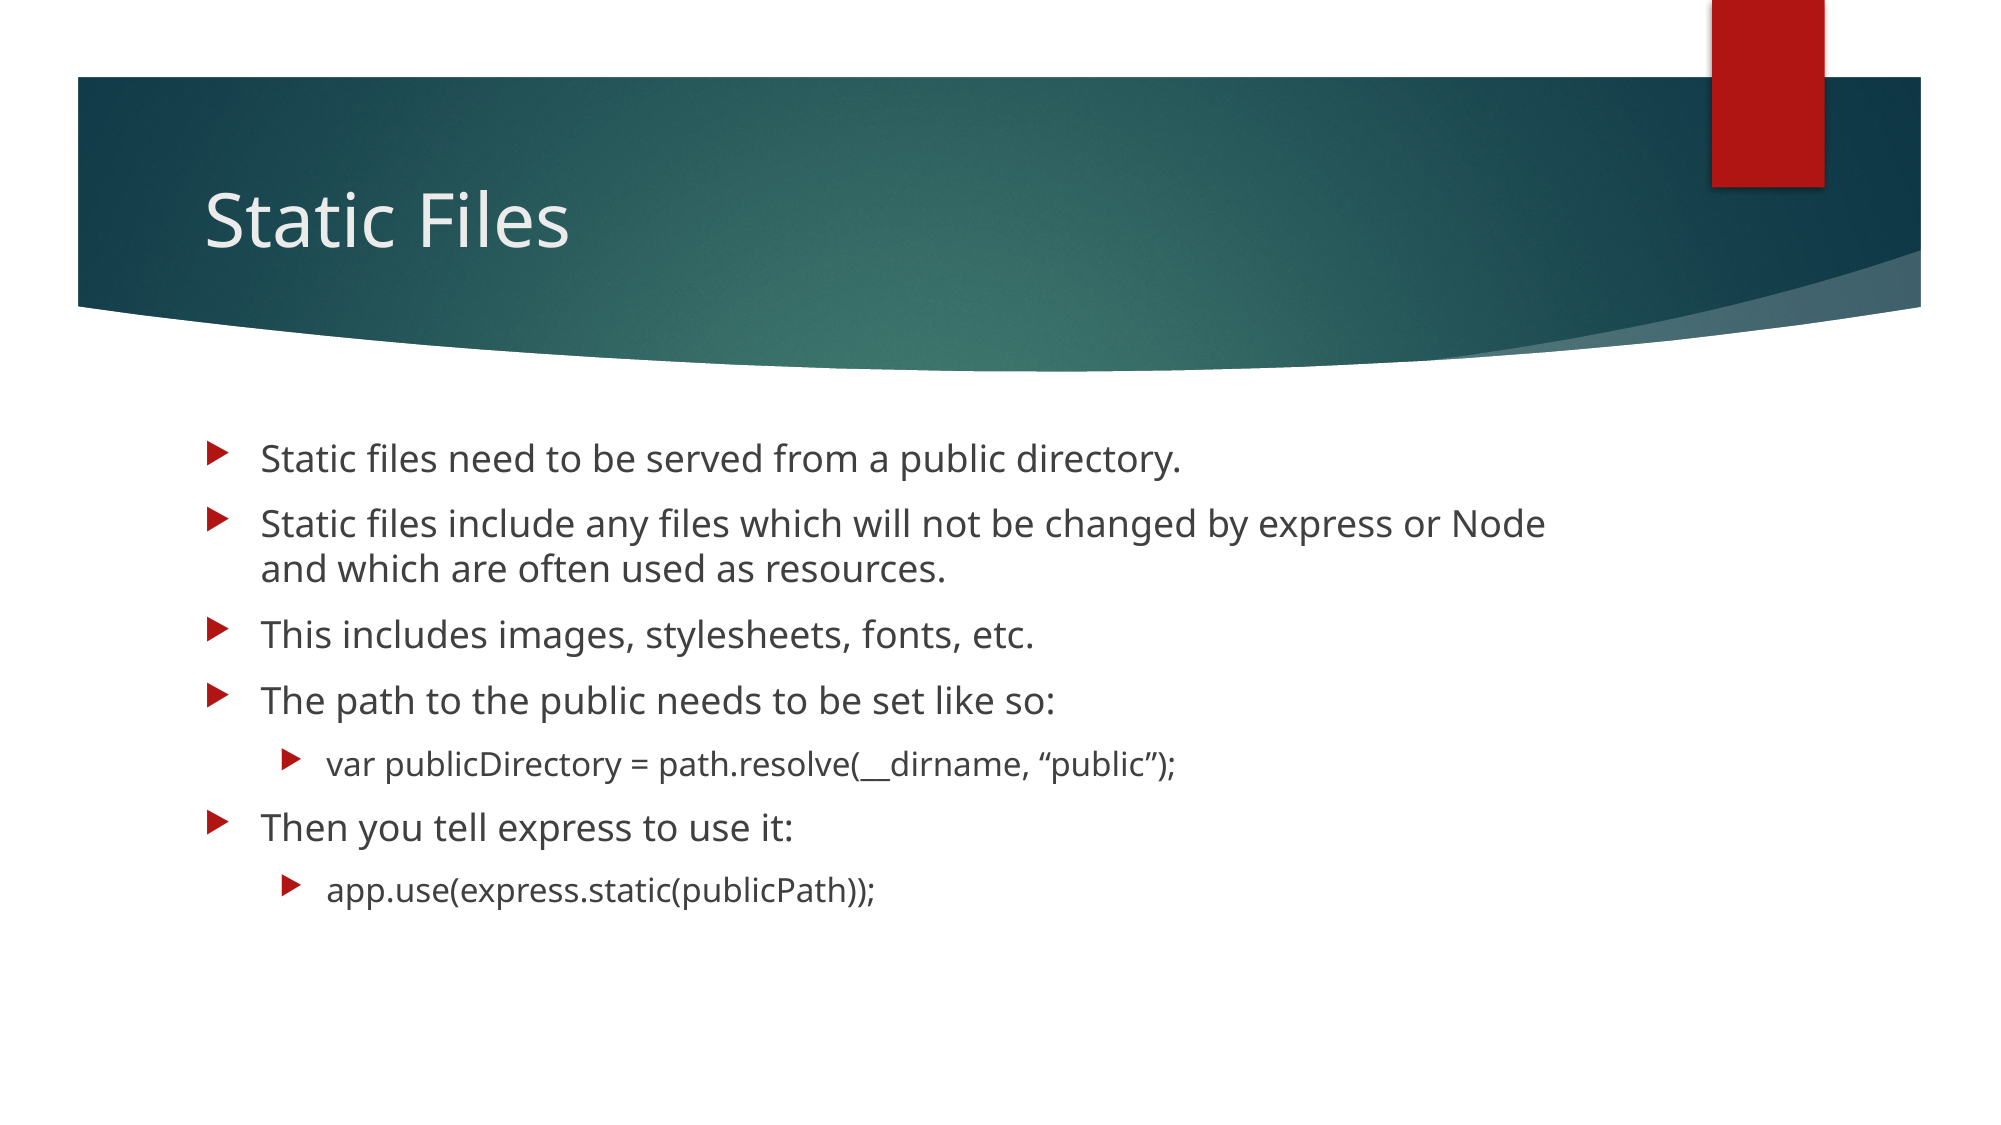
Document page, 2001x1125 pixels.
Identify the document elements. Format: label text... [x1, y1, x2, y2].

title Static Files [189, 159, 1638, 276]
list Static files need to be served from a public directory. Static files include any files which will not be changed by express or Node and which are often used as resources. This includes images, stylesheets, fonts, etc. The path to the public needs to be set like so: var publicDirectory = path.resolve(__dirname, “public”); Then you tell express to use it: app.use(express.static(publicPath)); [189, 427, 1638, 988]
